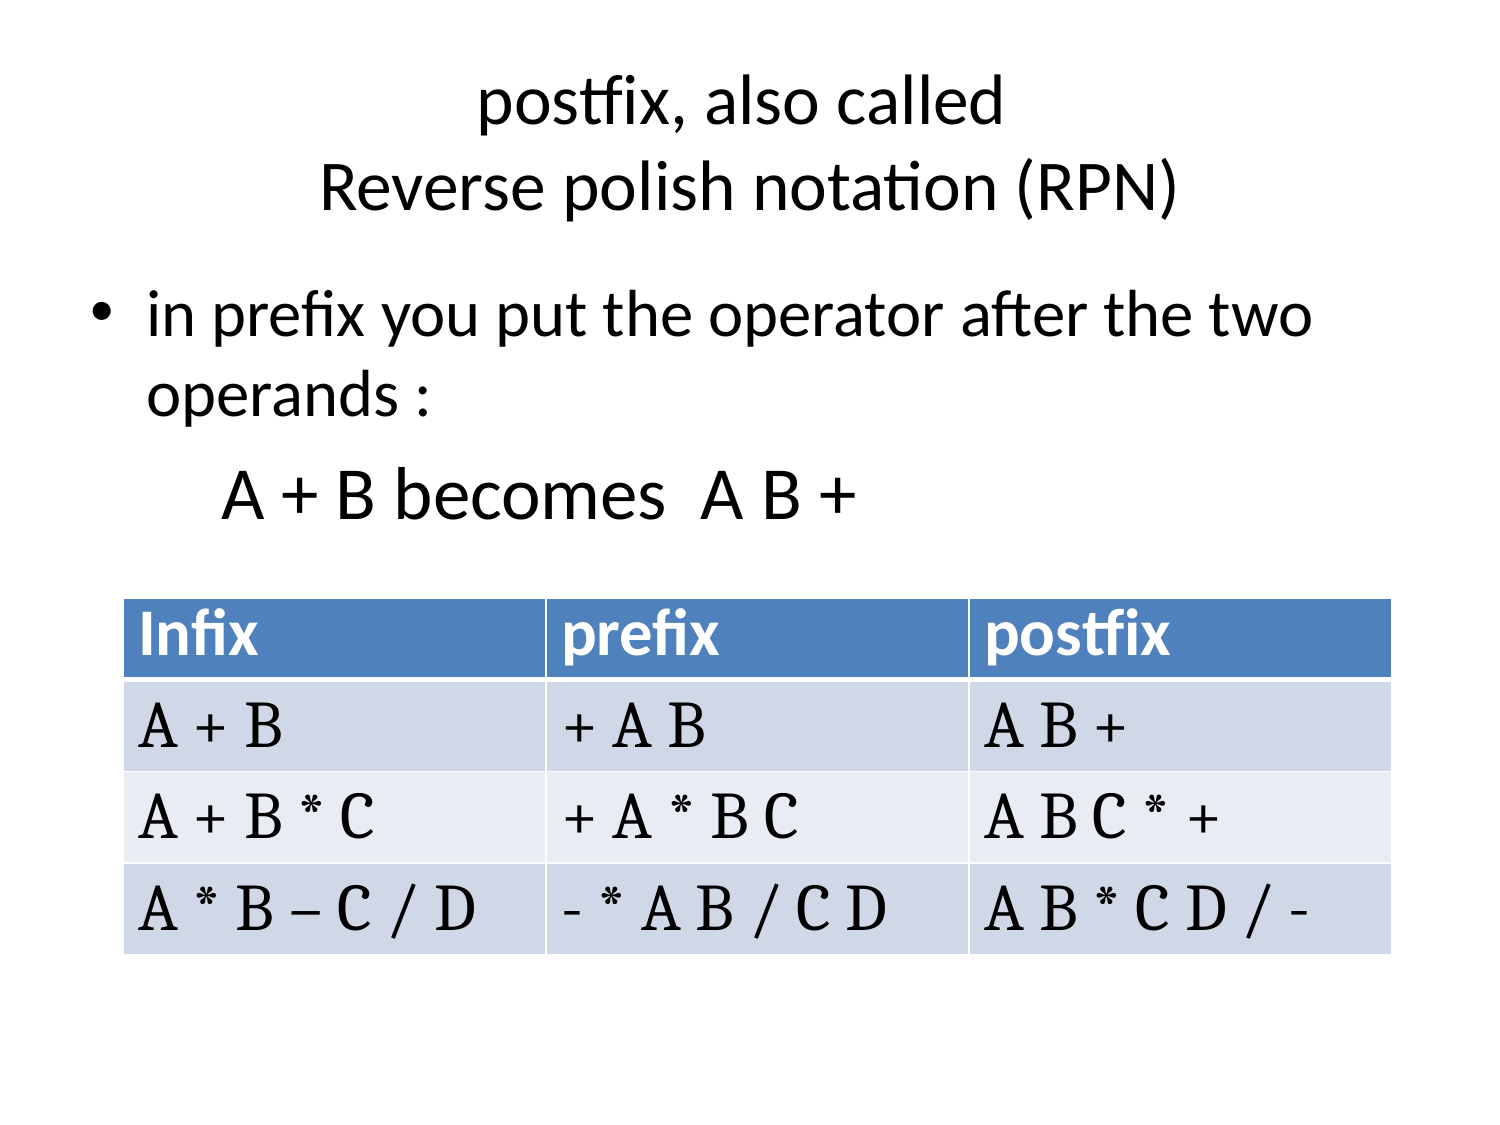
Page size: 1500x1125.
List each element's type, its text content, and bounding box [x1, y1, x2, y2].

table_header prefix [547, 599, 968, 677]
table_cell A + B [124, 682, 545, 771]
table_cell A B * C D / - [970, 864, 1391, 954]
table_cell - * A B / C D [547, 864, 968, 954]
table_cell + A B [547, 682, 968, 771]
table_cell A B + [970, 682, 1391, 771]
table_cell A * B – C / D [124, 864, 545, 954]
table_cell A B C * + [970, 772, 1391, 862]
title postfix, also called Reverse polish notation (RPN) [75, 45, 1425, 233]
list in prefix you put the operator after the two operands : A + B becomes A B + [75, 262, 1425, 590]
table_cell A + B * C [124, 772, 545, 862]
table_cell + A * B C [547, 772, 968, 862]
table_header postfix [970, 599, 1391, 677]
table_header Infix [124, 599, 545, 677]
